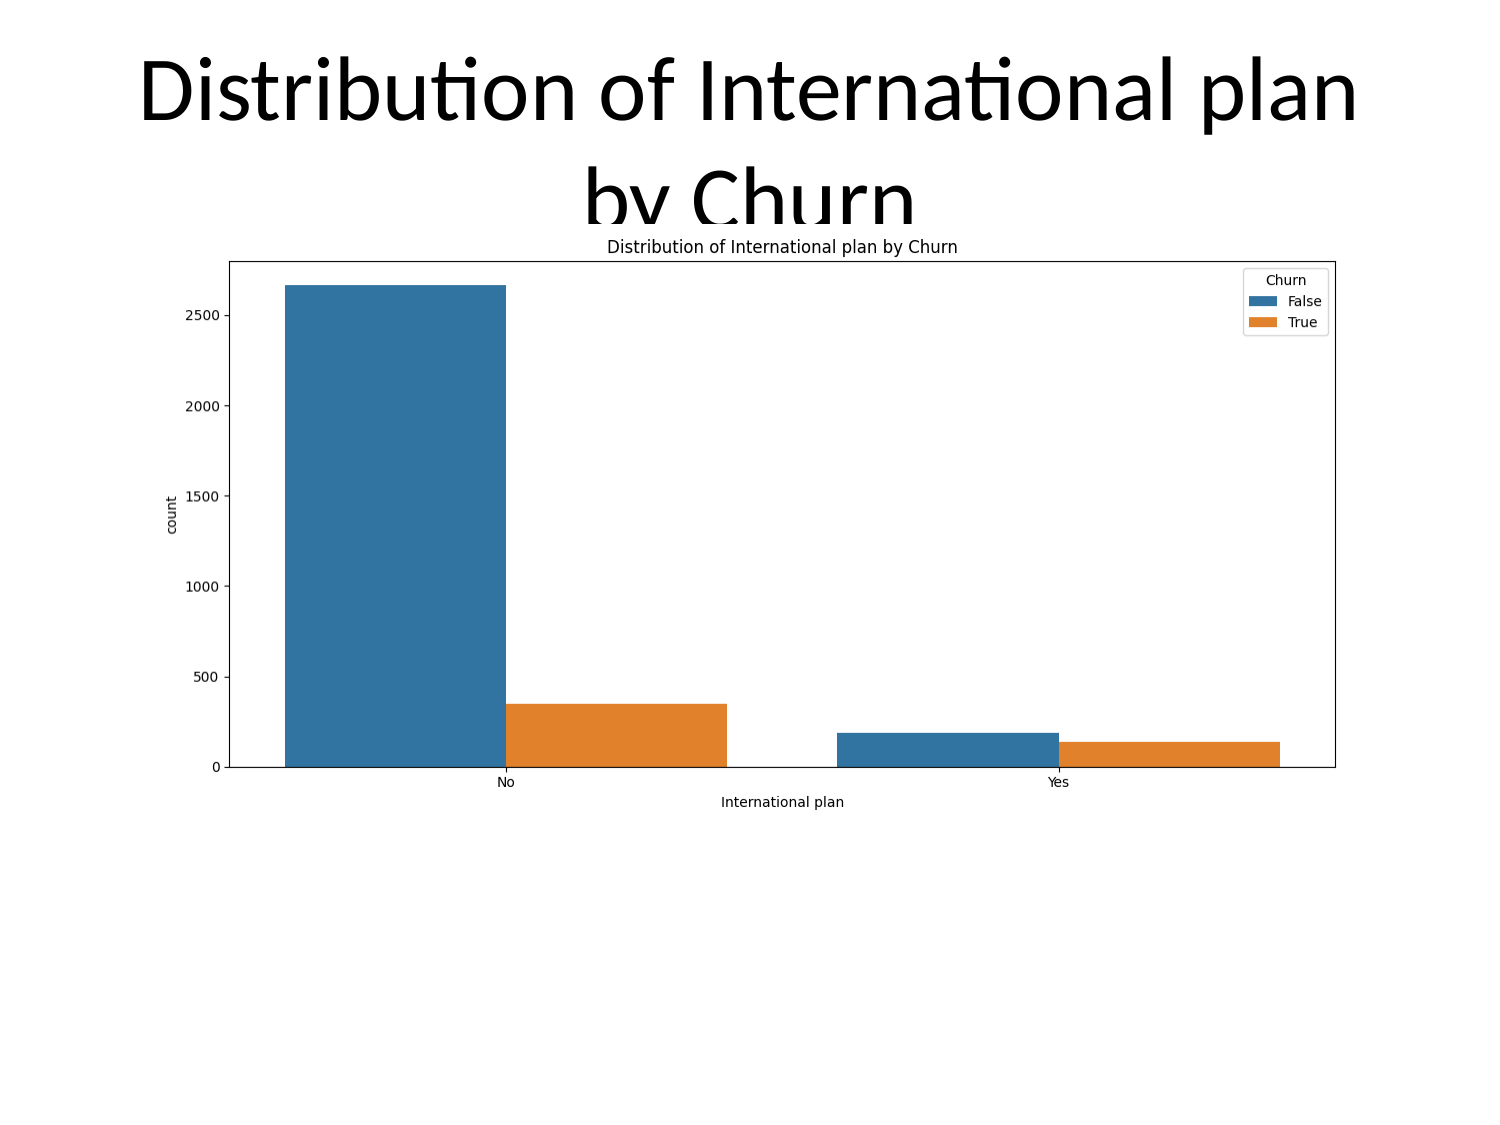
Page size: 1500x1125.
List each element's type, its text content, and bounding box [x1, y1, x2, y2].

title Distribution of International plan by Churn [75, 45, 1425, 233]
picture [149, 224, 1351, 826]
